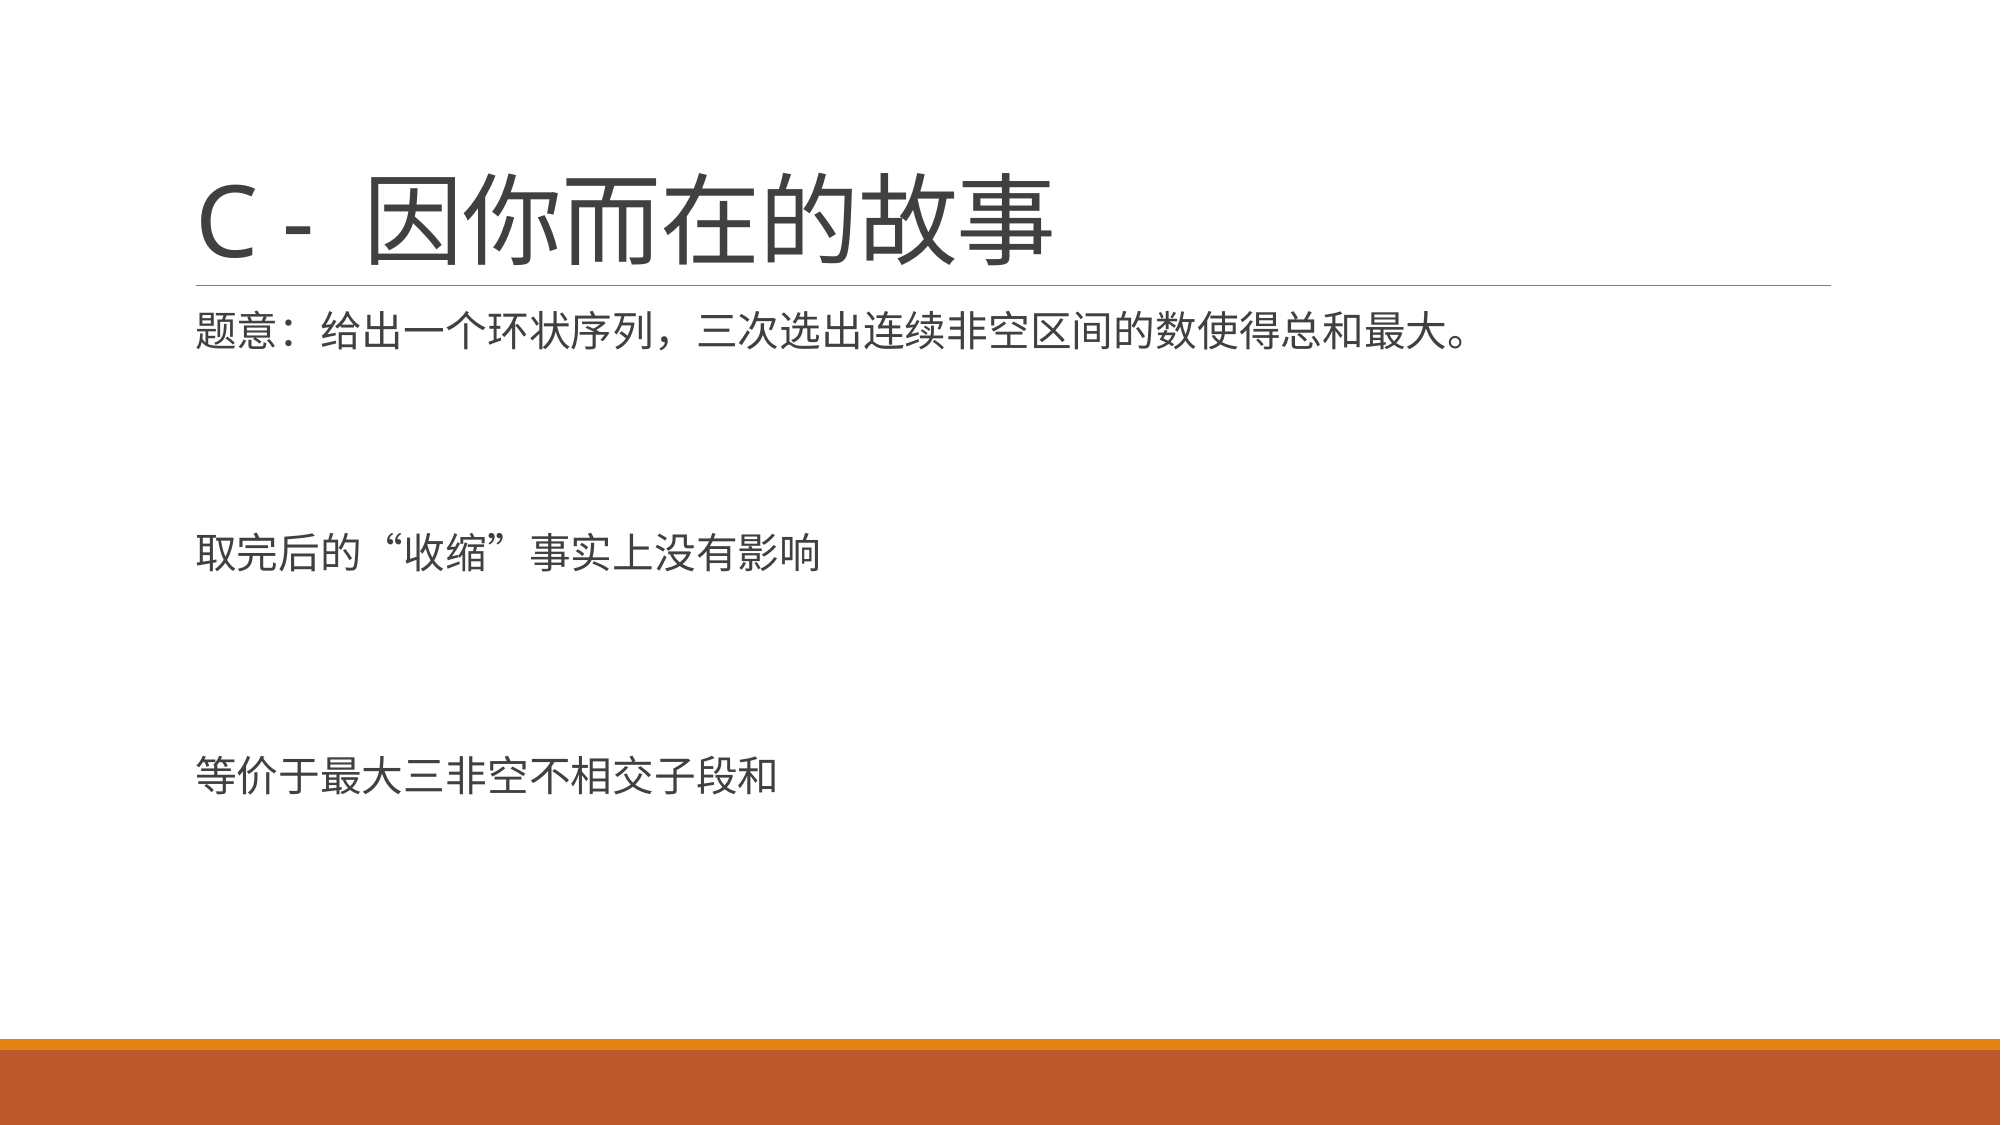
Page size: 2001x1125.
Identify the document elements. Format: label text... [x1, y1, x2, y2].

list 题意：给出一个环状序列，三次选出连续非空区间的数使得总和最大。 取完后的“收缩”事实上没有影响 等价于最大三非空不相交子段和 [180, 302, 1830, 963]
title C - 因你而在的故事 [180, 47, 1830, 285]
